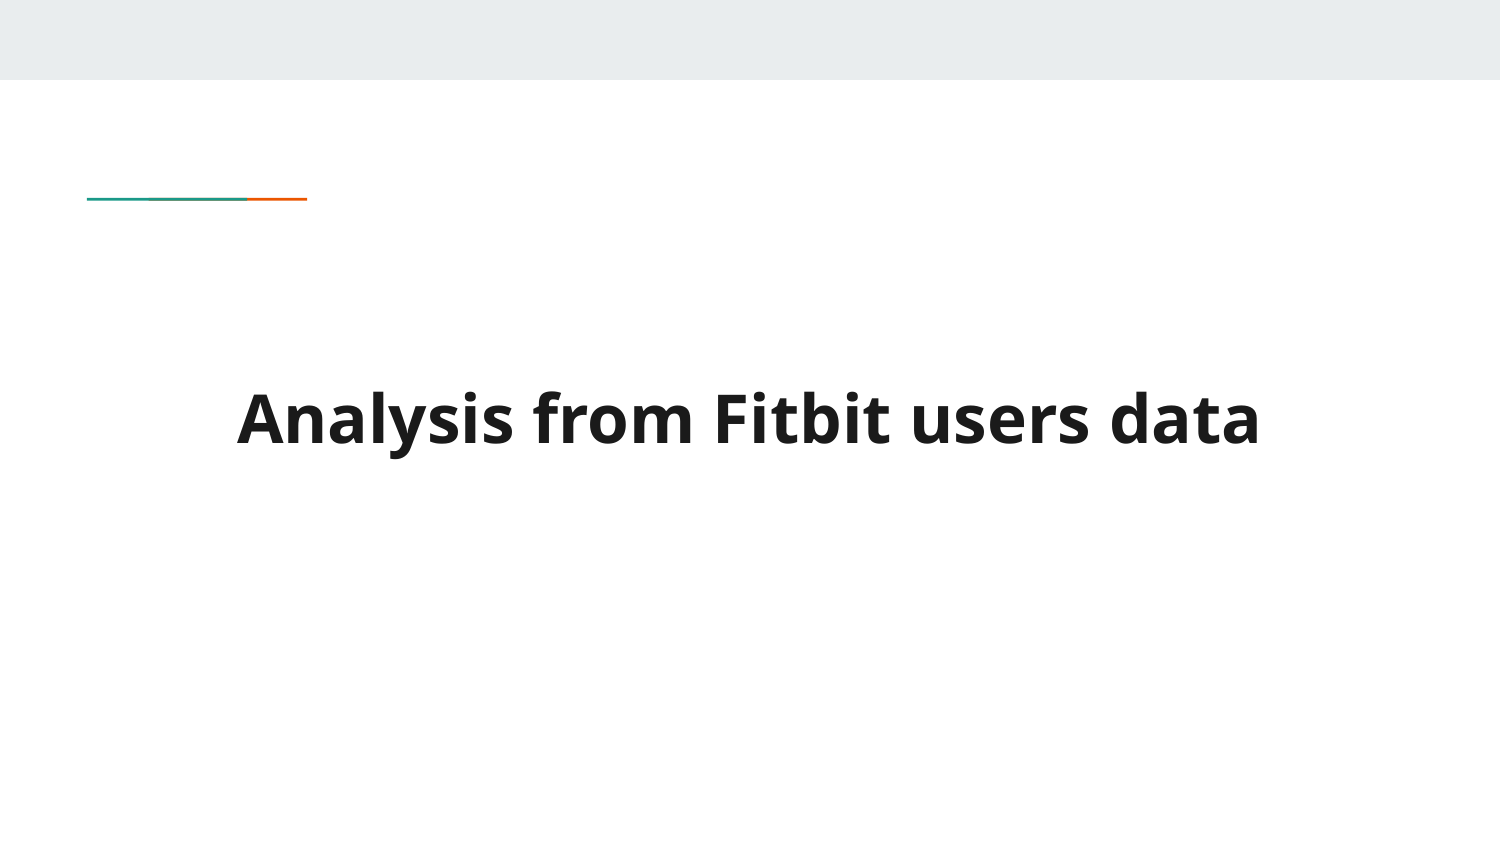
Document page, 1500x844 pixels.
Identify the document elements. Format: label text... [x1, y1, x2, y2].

title Analysis from Fitbit users data [119, 361, 1381, 545]
